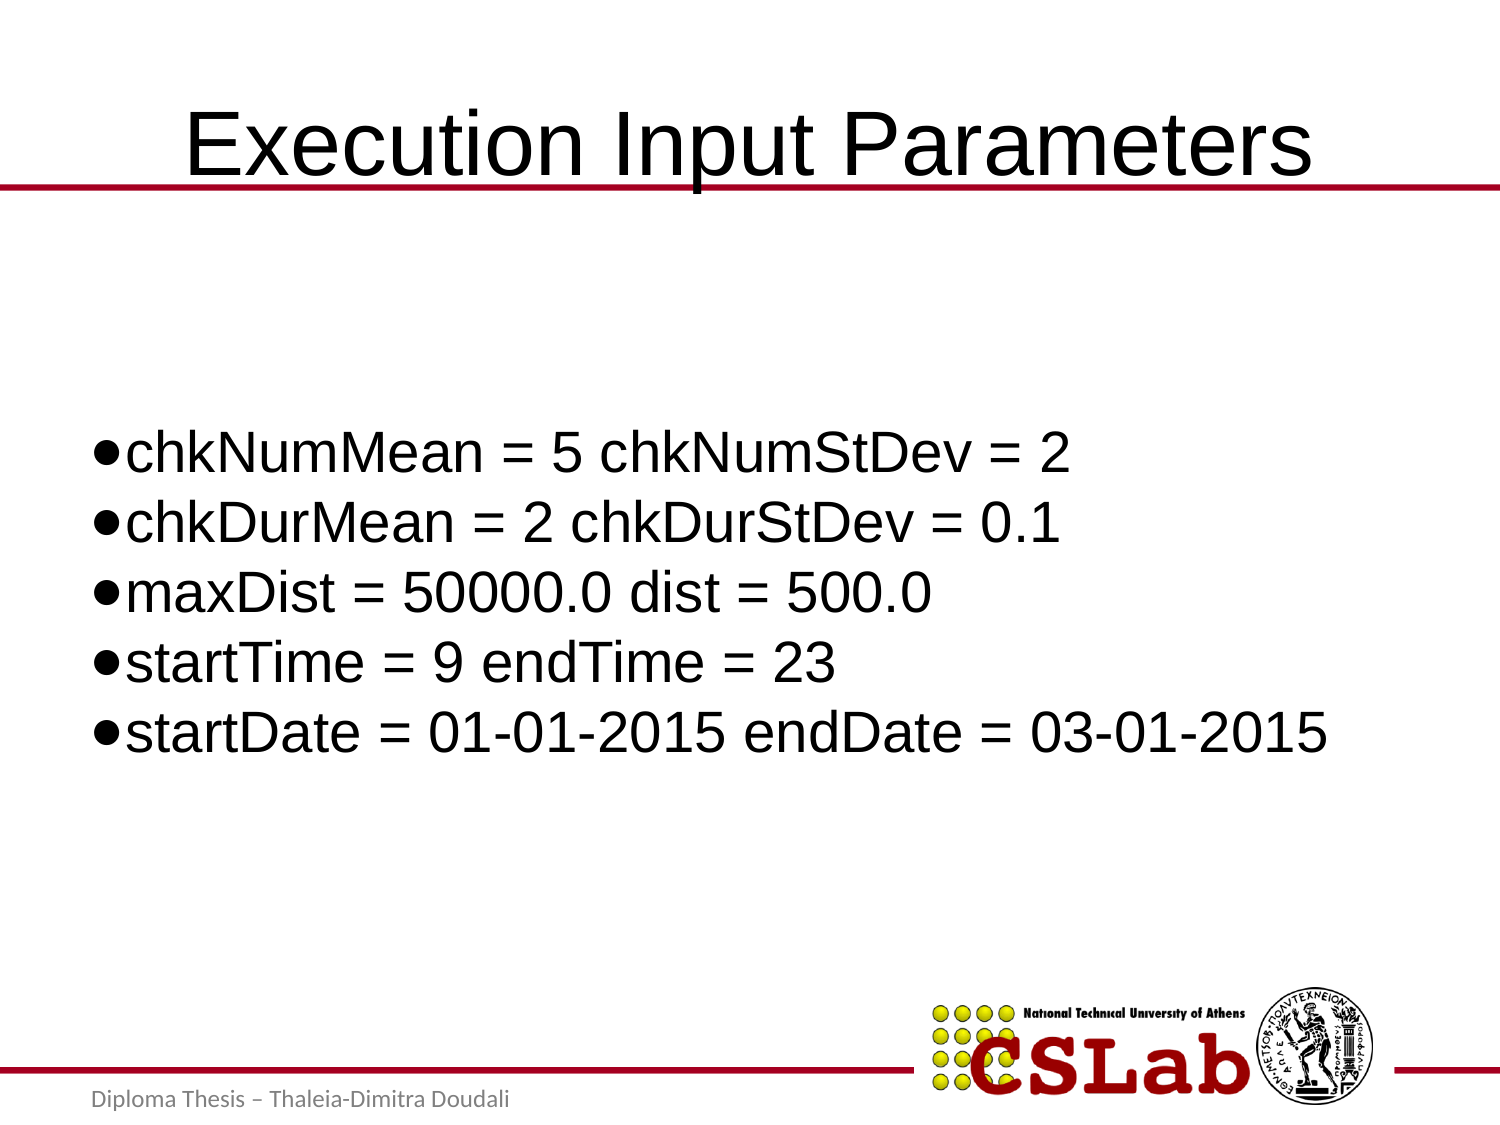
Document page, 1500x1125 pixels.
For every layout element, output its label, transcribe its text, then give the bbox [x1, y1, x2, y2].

picture [925, 987, 1373, 1105]
text_box Execution Input Parameters [74, 44, 1425, 233]
text_box chkNumMean = 5 chkNumStDev = 2 chkDurMean = 2 chkDurStDev = 0.1 maxDist = 50000.0 dist = 500.0 startTime = 9 endTime = 23 startDate = 01-01-2015 endDate = 03-01-2015 [74, 263, 1425, 916]
